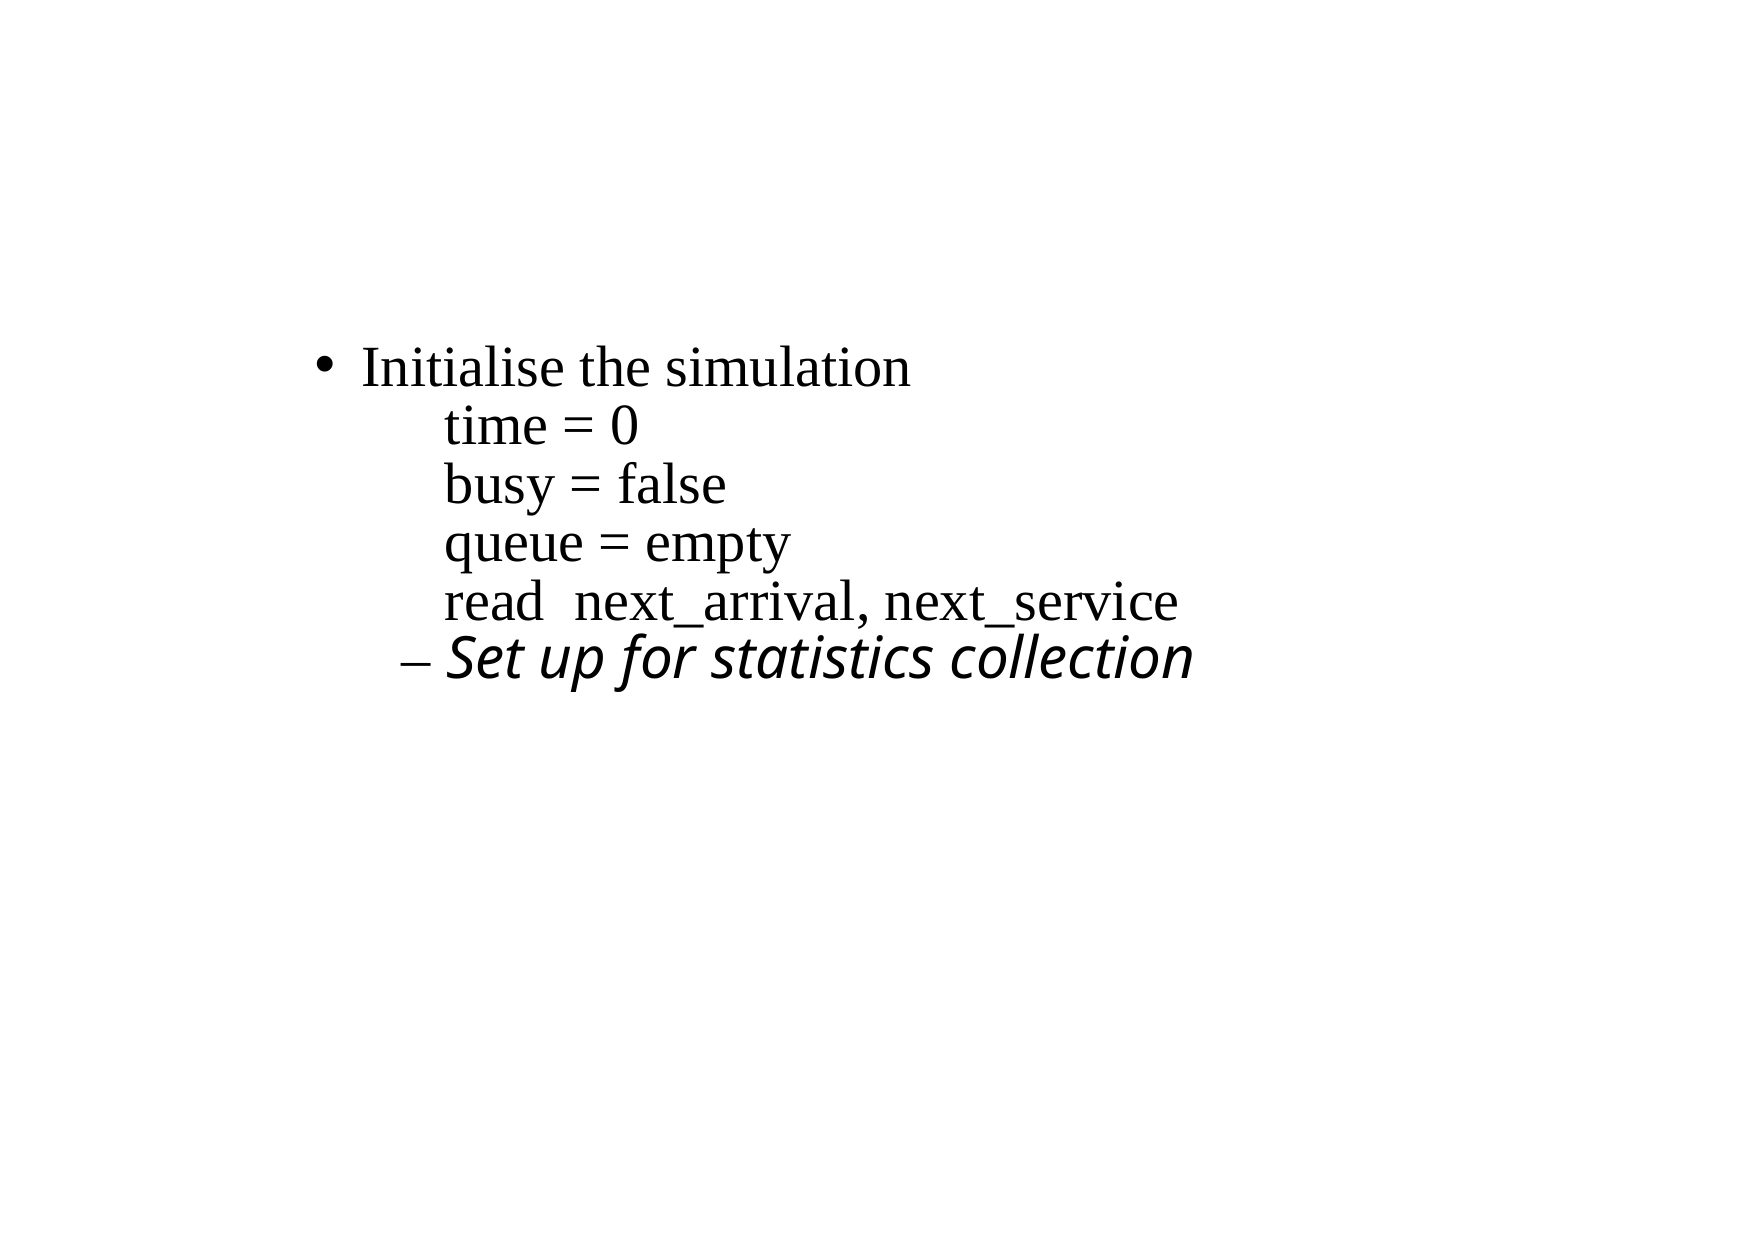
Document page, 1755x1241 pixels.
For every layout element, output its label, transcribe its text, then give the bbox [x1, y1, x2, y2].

text_box Initialise the simulation time = 0 busy = false queue = empty read next_arrival, next_service – Set up for statistics collection [314, 335, 1219, 783]
